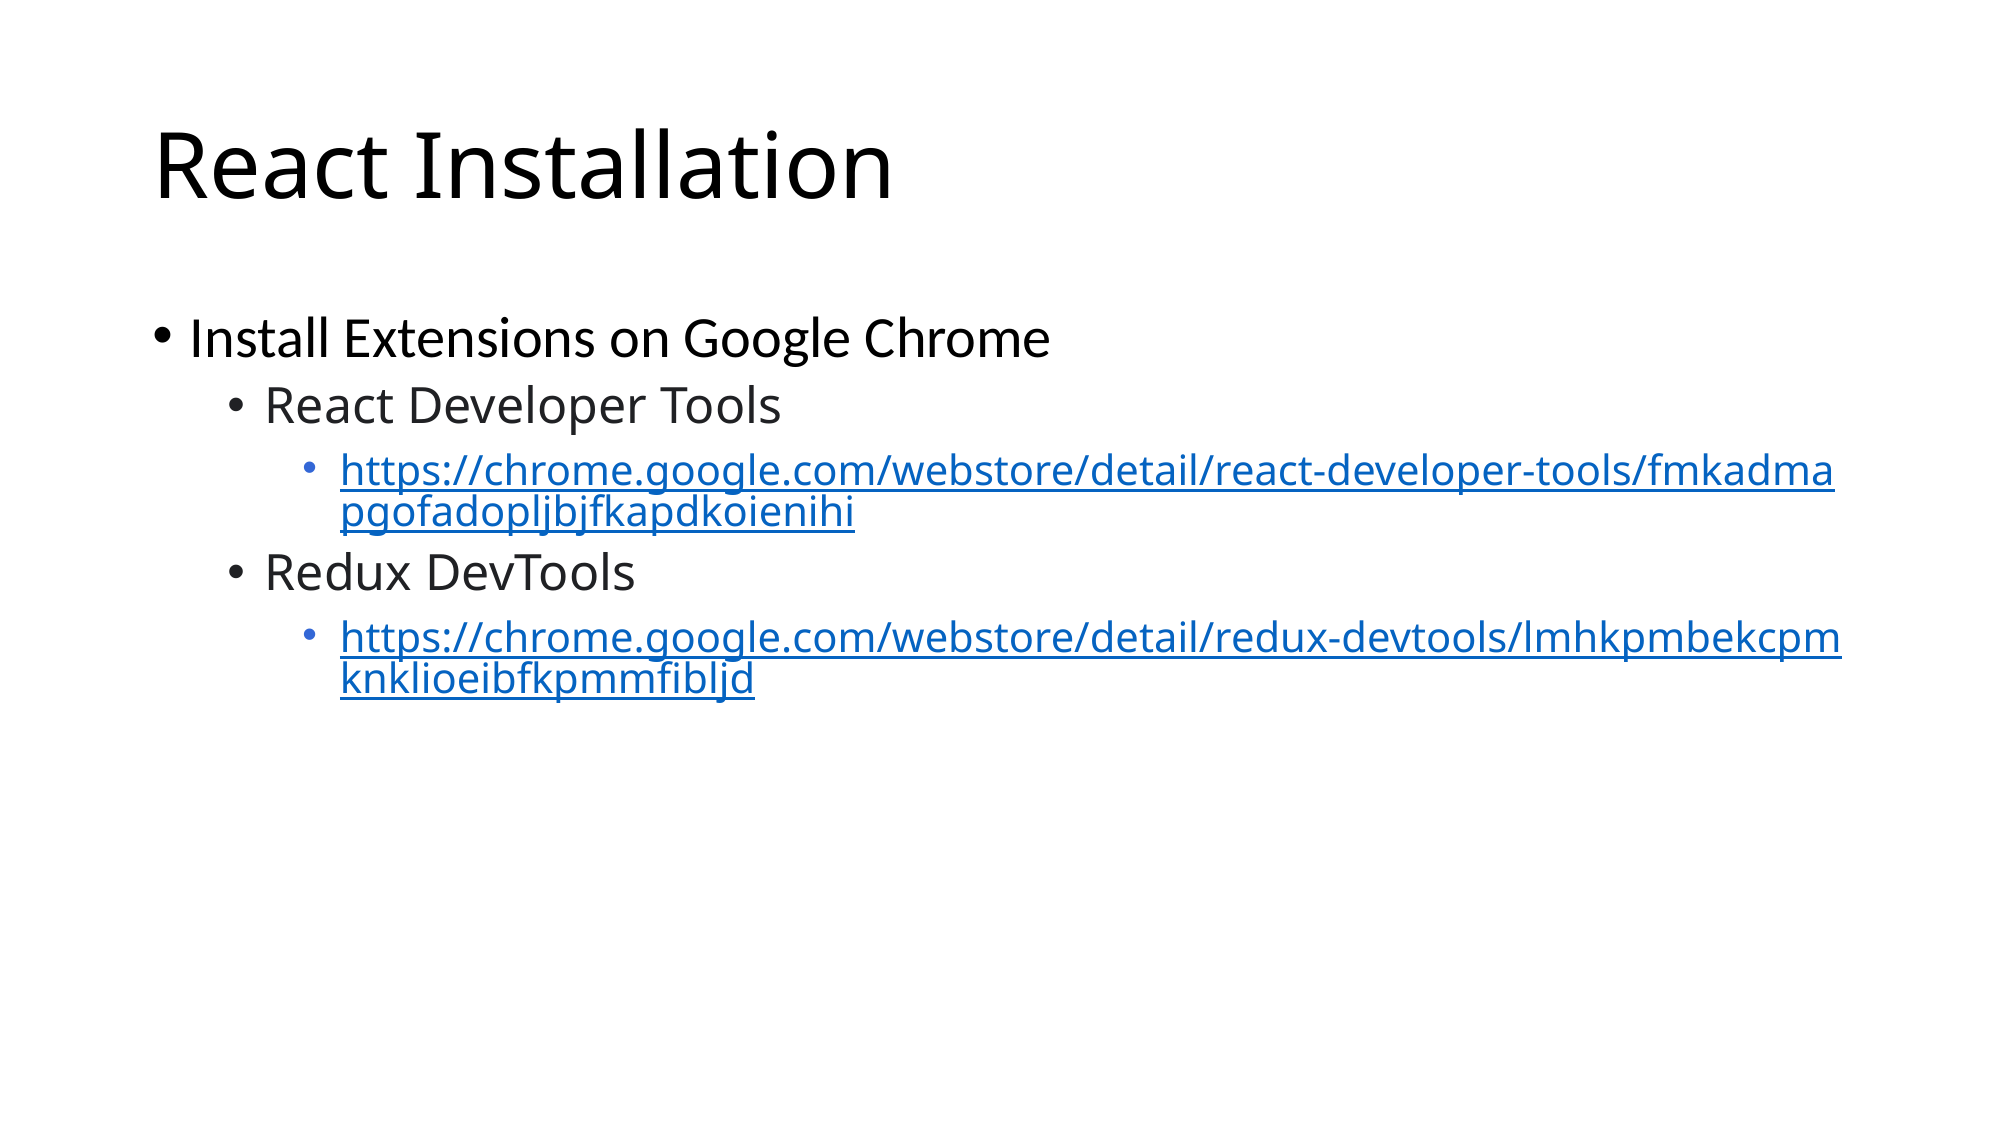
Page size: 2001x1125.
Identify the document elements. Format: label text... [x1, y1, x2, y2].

list Install Extensions on Google Chrome React Developer Tools https://chrome.google.com/webstore/detail/react-developer-tools/fmkadmapgofadopljbjfkapdkoienihi Redux DevTools https://chrome.google.com/webstore/detail/redux-devtools/lmhkpmbekcpmknklioeibfkpmmfibljd [137, 299, 1863, 1014]
title React Installation [137, 59, 1863, 278]
